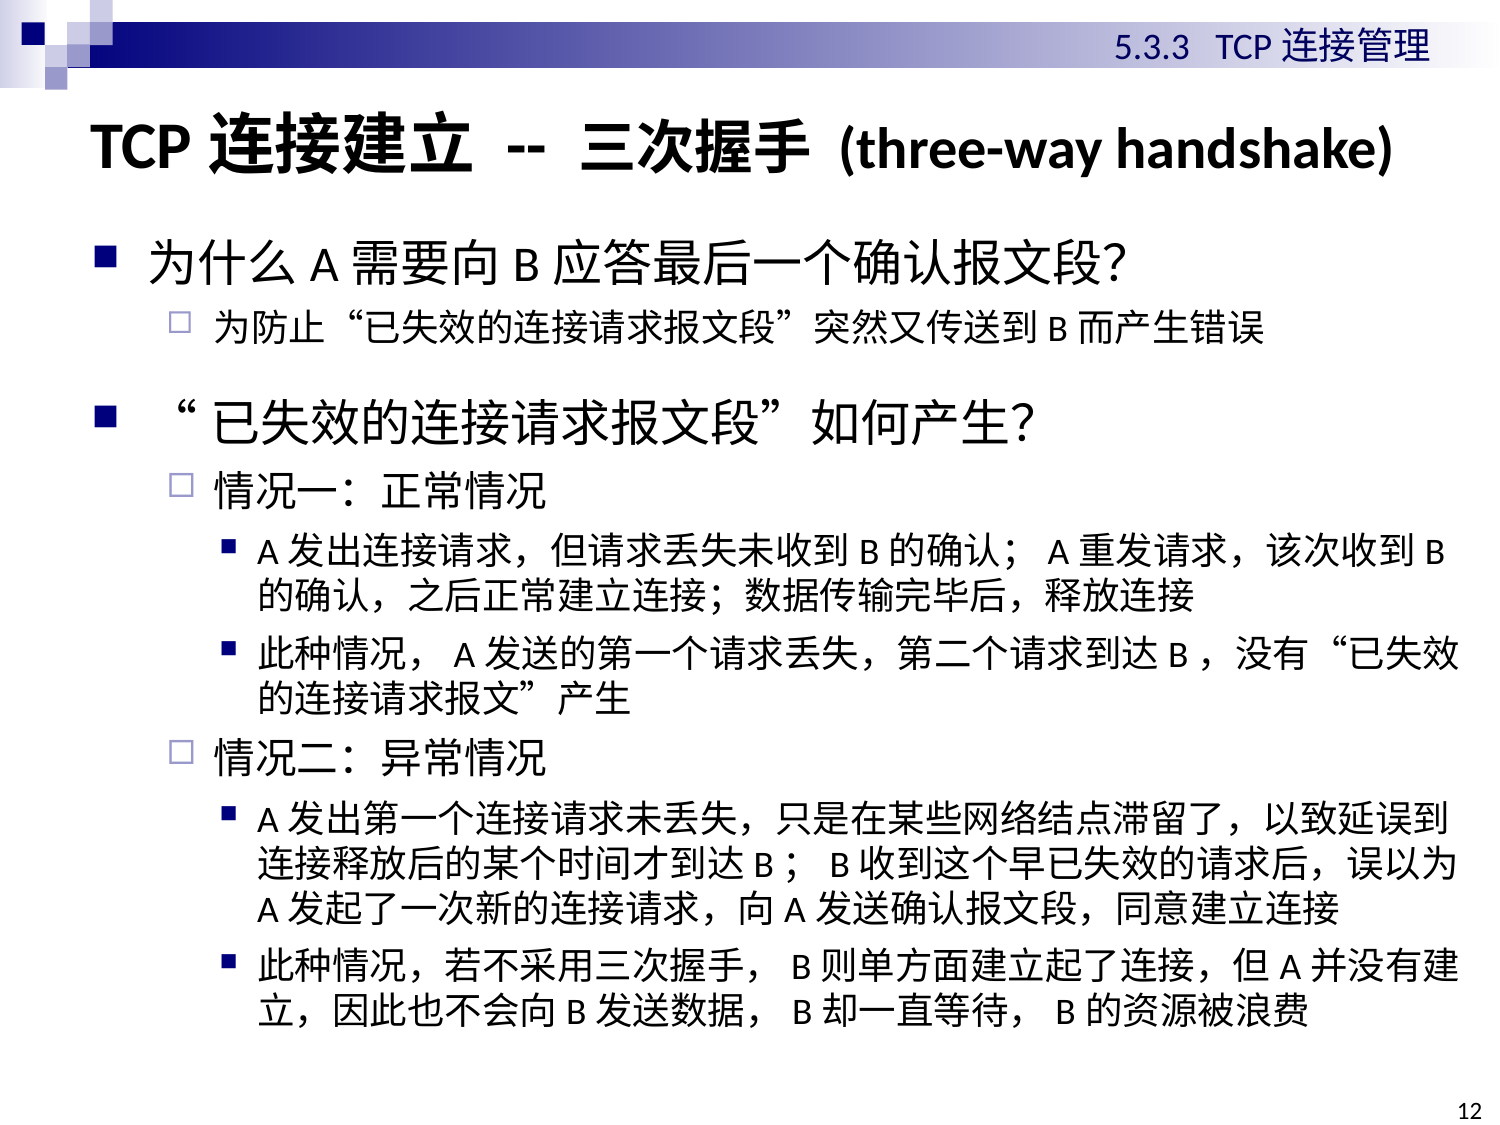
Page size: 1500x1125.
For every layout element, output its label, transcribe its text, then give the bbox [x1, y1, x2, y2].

list 为什么A需要向B应答最后一个确认报文段？ 为防止“已失效的连接请求报文段”突然又传送到B而产生错误 “已失效的连接请求报文段”如何产生？ 情况一：正常情况 A发出连接请求，但请求丢失未收到B的确认；A重发请求，该次收到B的确认，之后正常建立连接；数据传输完毕后，释放连接 此种情况，A发送的第一个请求丢失，第二个请求到达B，没有“已失效的连接请求报文”产生 情况二：异常情况 A发出第一个连接请求未丢失，只是在某些网络结点滞留了，以致延误到连接释放后的某个时间才到达B；B收到这个早已失效的请求后，误以为A发起了一次新的连接请求，向A发送确认报文段，同意建立连接 此种情况，若不采用三次握手，B则单方面建立起了连接，但A并没有建立，因此也不会向B发送数据，B却一直等待，B的资源被浪费 [76, 224, 1483, 1074]
slide_number 12 [1448, 1100, 1483, 1125]
text_box 5.3.3 TCP连接管理 [1099, 14, 1483, 75]
title TCP连接建立 -- 三次握手 (three-way handshake) [75, 75, 1425, 209]
